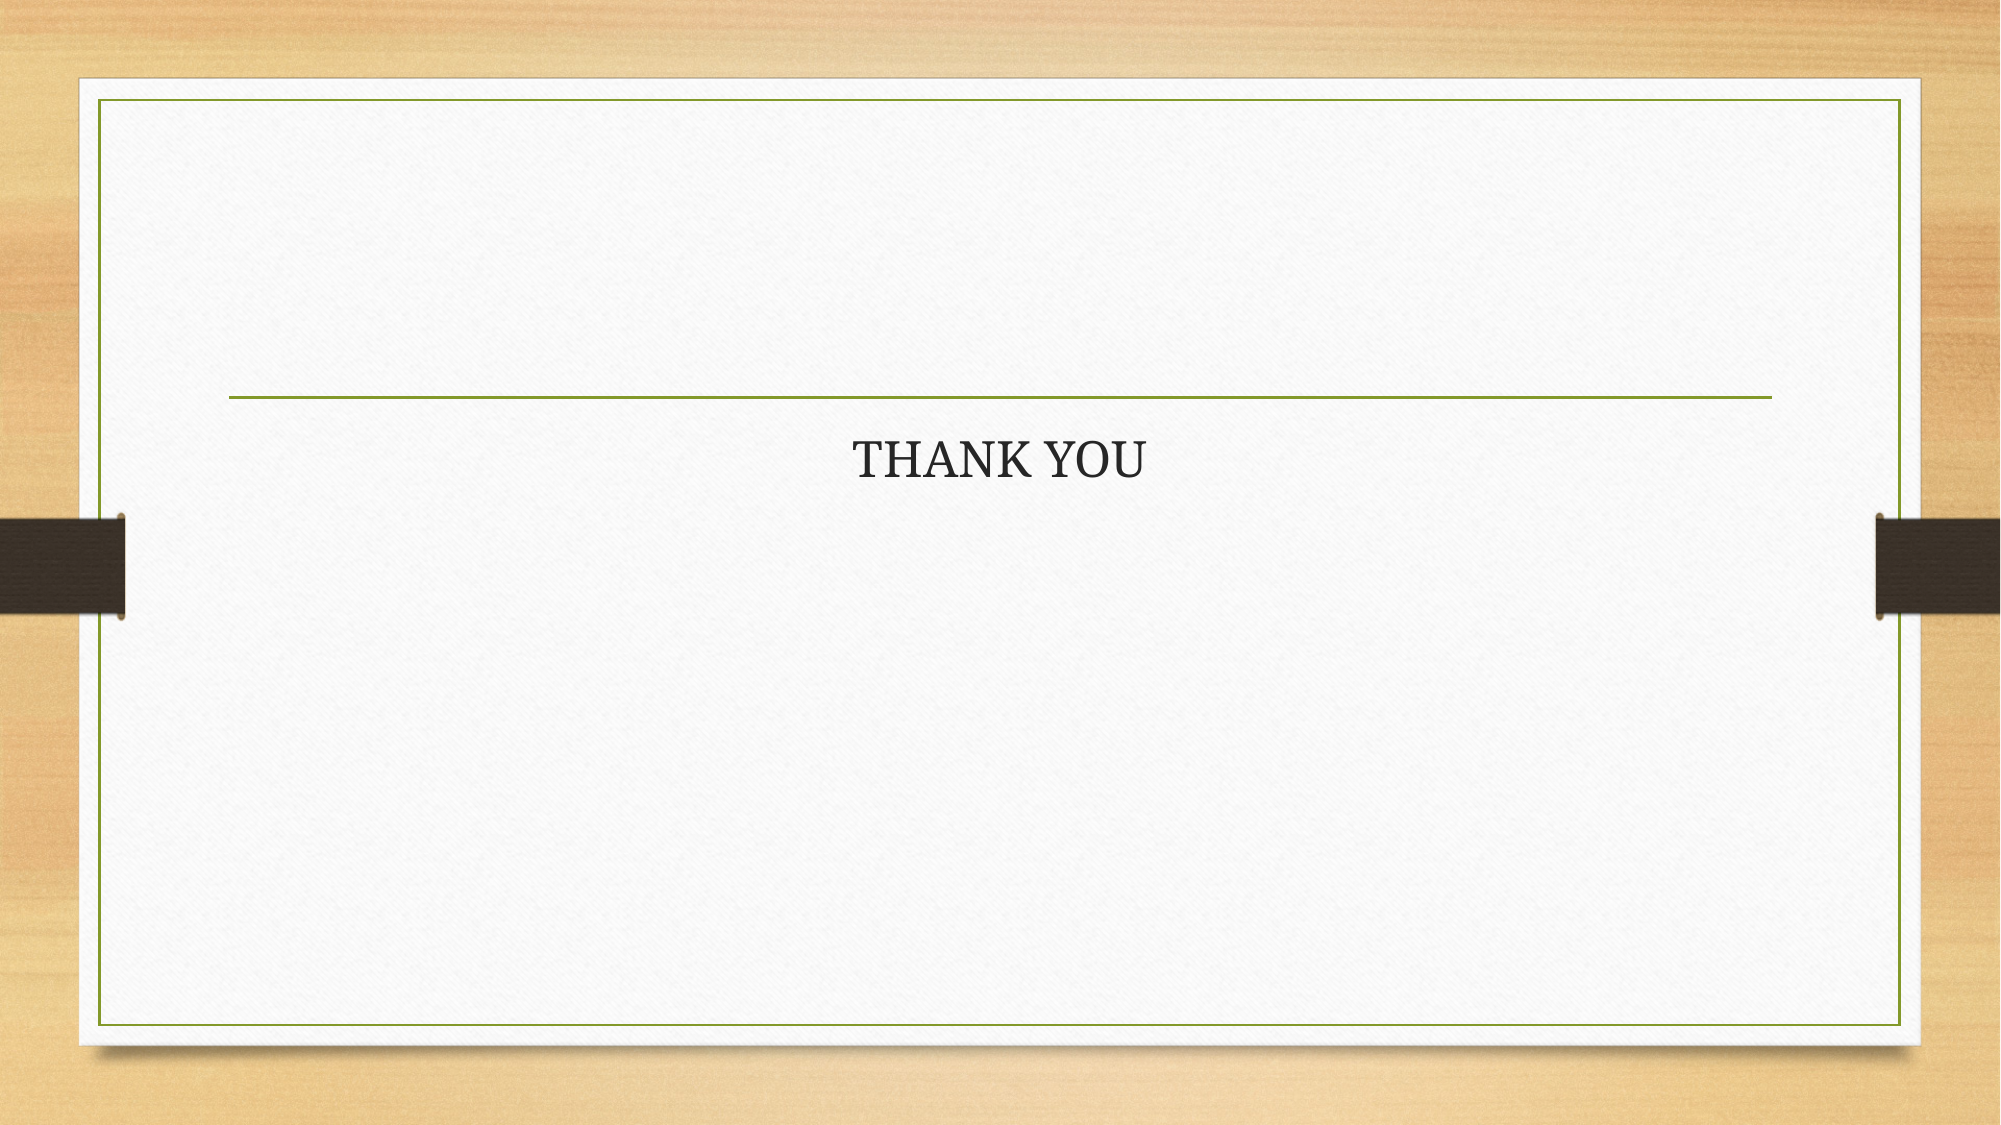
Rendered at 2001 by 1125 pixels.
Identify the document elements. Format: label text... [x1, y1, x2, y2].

picture [0, 0, 2001, 1125]
list THANK YOU [212, 419, 1788, 964]
